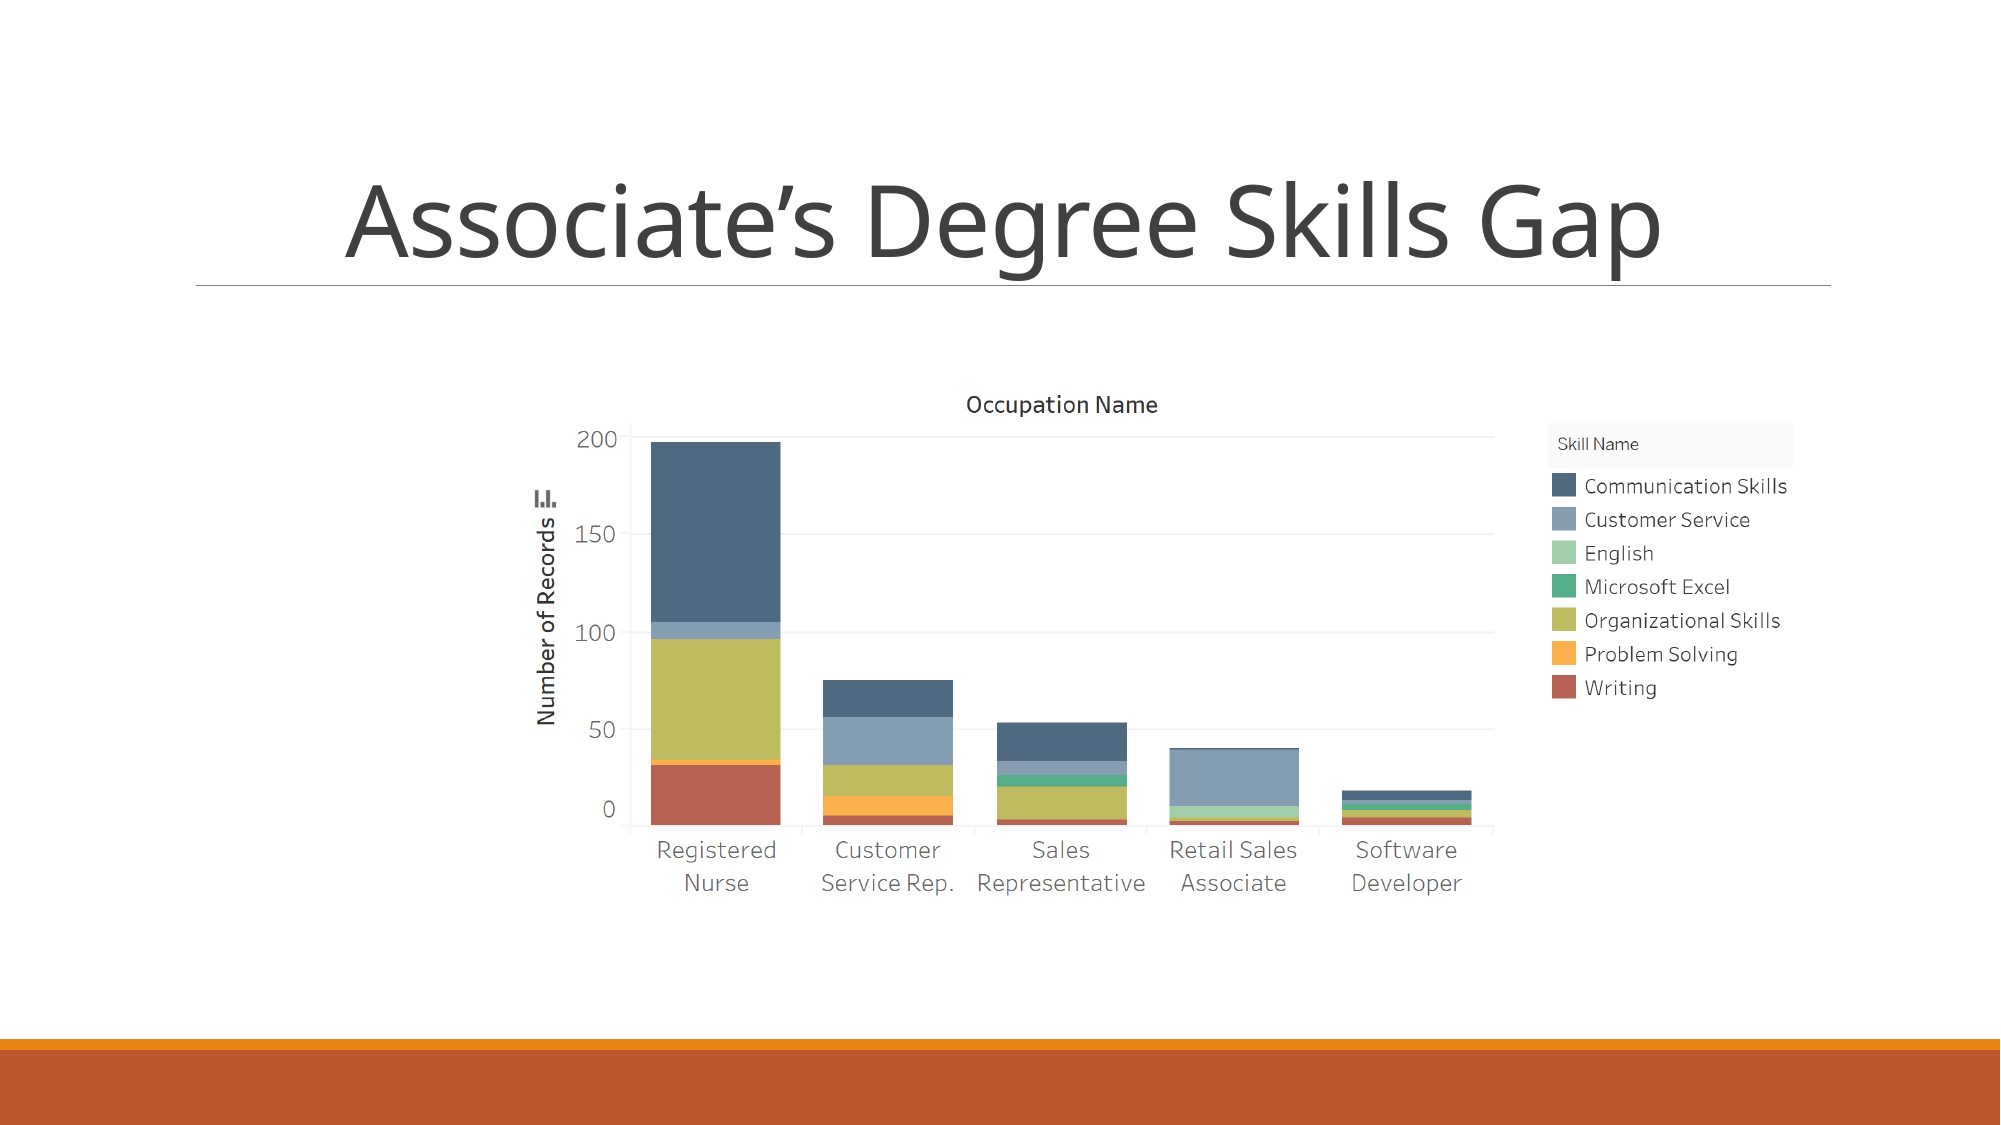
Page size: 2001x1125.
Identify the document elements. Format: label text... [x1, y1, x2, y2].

title Associate’s Degree Skills Gap [180, 47, 1830, 285]
picture [1548, 423, 1793, 702]
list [505, 384, 1504, 964]
